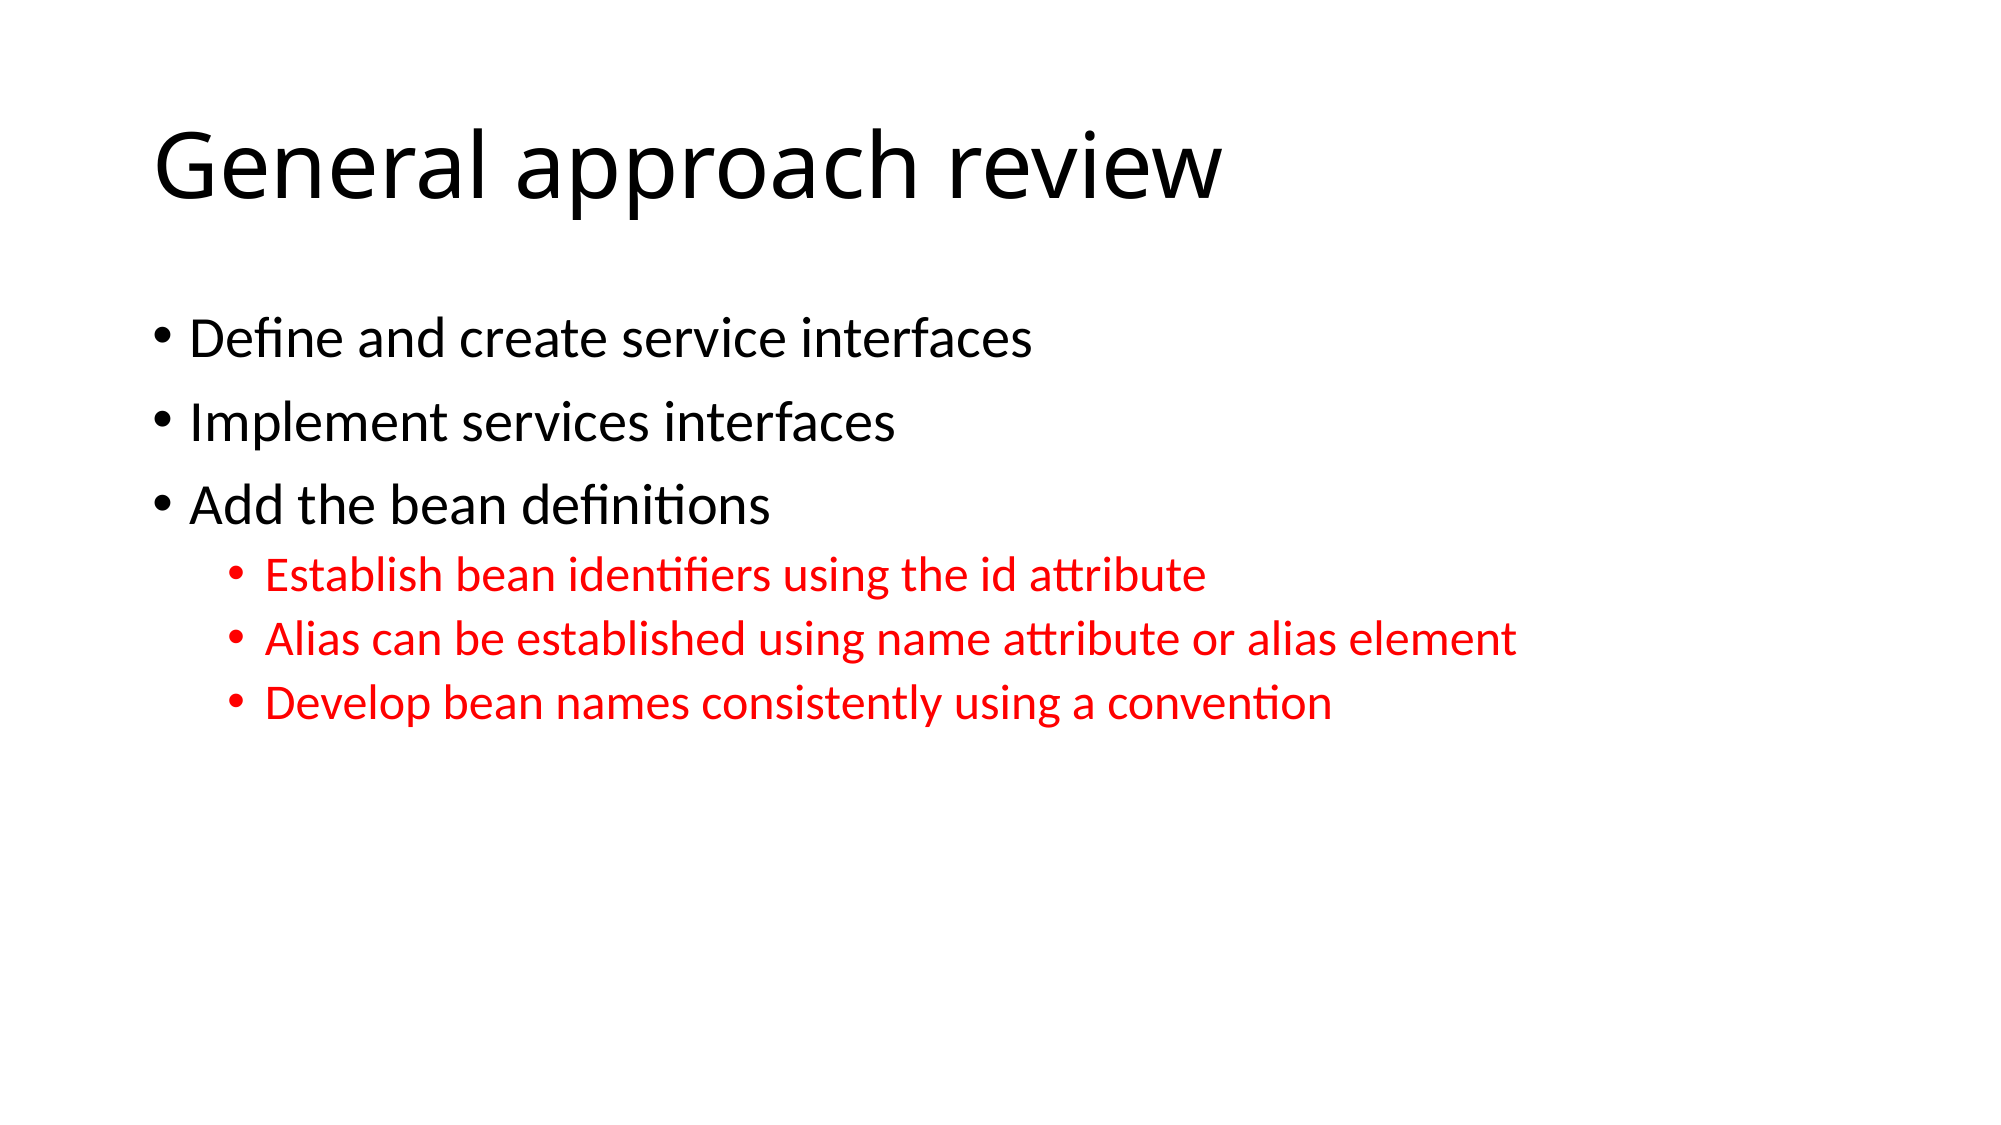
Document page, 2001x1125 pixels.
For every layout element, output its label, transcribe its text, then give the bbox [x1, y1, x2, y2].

title General approach review [137, 59, 1863, 278]
list Define and create service interfaces Implement services interfaces Add the bean definitions Establish bean identifiers using the id attribute Alias can be established using name attribute or alias element Develop bean names consistently using a convention [137, 299, 1863, 1014]
